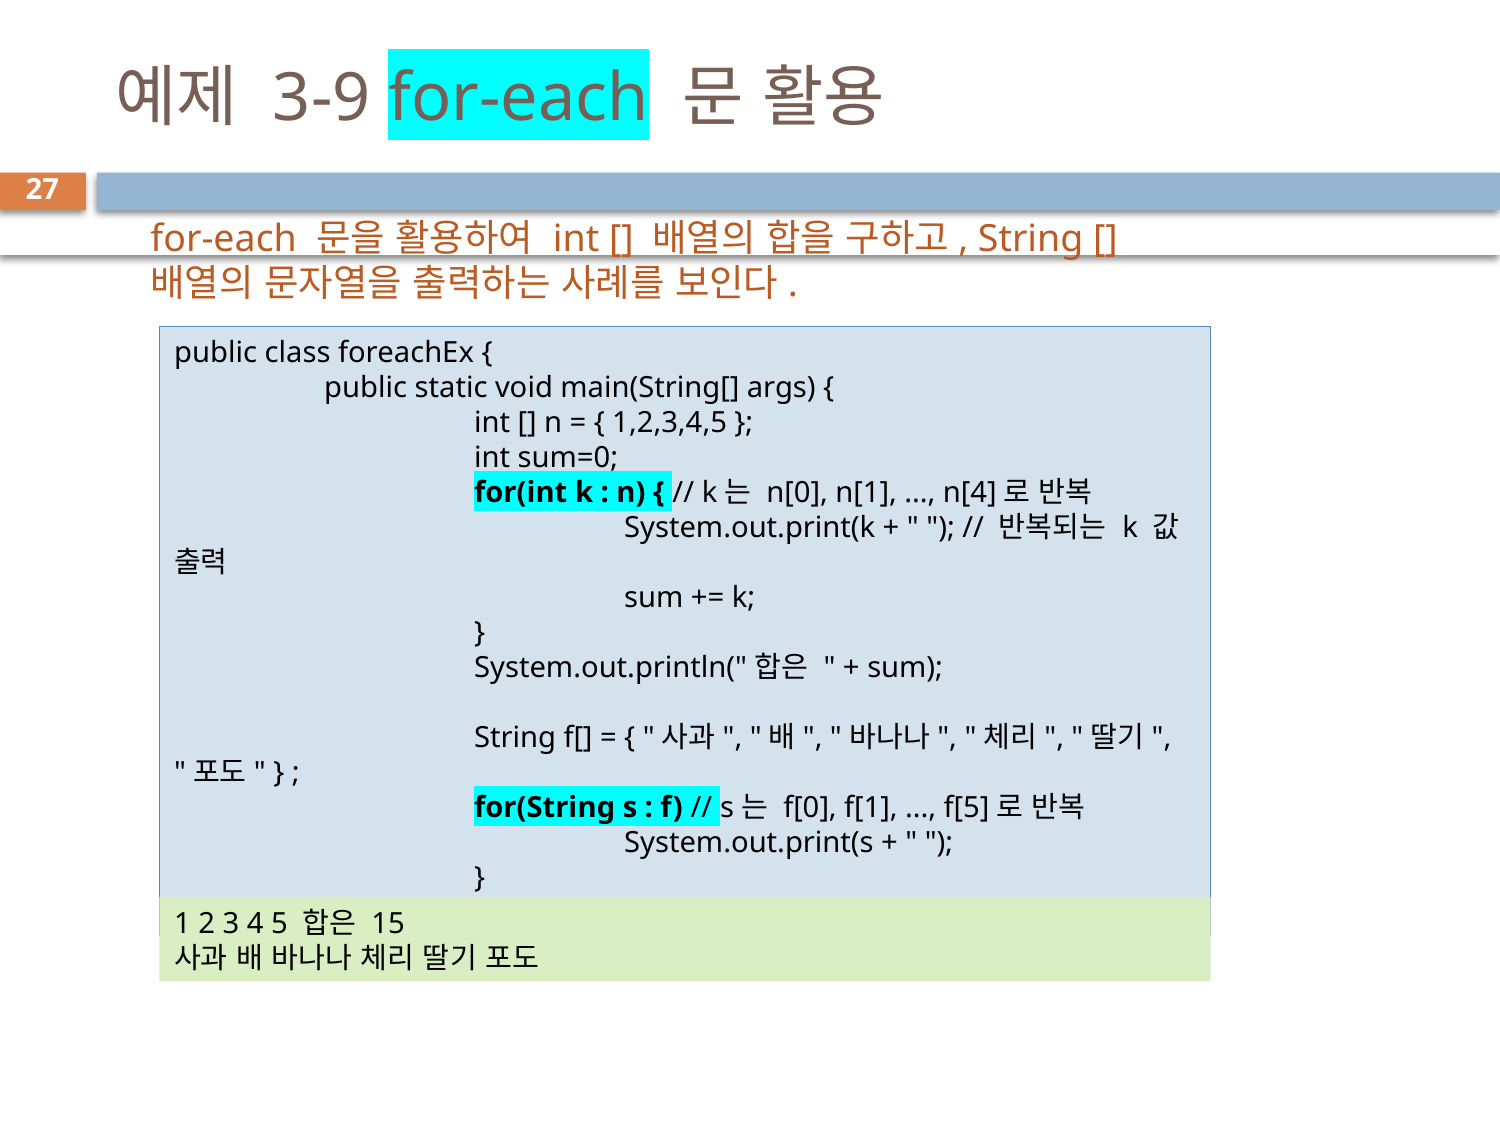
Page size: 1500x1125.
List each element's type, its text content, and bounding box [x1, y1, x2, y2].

slide_number 27 [0, 170, 87, 211]
text_box for-each 문을 활용하여 int [] 배열의 합을 구하고, String [] 배열의 문자열을 출력하는 사례를 보인다. [135, 206, 1245, 311]
text_box public class foreachEx { public static void main(String[] args) { int [] n = { 1,2,3,4,5 }; int sum=0; for(int k : n) { // k는 n[0], n[1], ..., n[4]로 반복 System.out.print(k + " "); // 반복되는 k 값 출력 sum += k; } System.out.println("합은 " + sum); String f[] = { "사과", "배", "바나나", "체리", "딸기", "포도" } ; for(String s : f) // s는 f[0], f[1], ..., f[5]로 반복 System.out.print(s + " "); } } [159, 326, 1211, 896]
title 예제 3-9 for-each 문 활용 [100, 37, 1438, 149]
text_box 1 2 3 4 5 합은 15 사과 배 바나나 체리 딸기 포도 [159, 896, 1211, 982]
